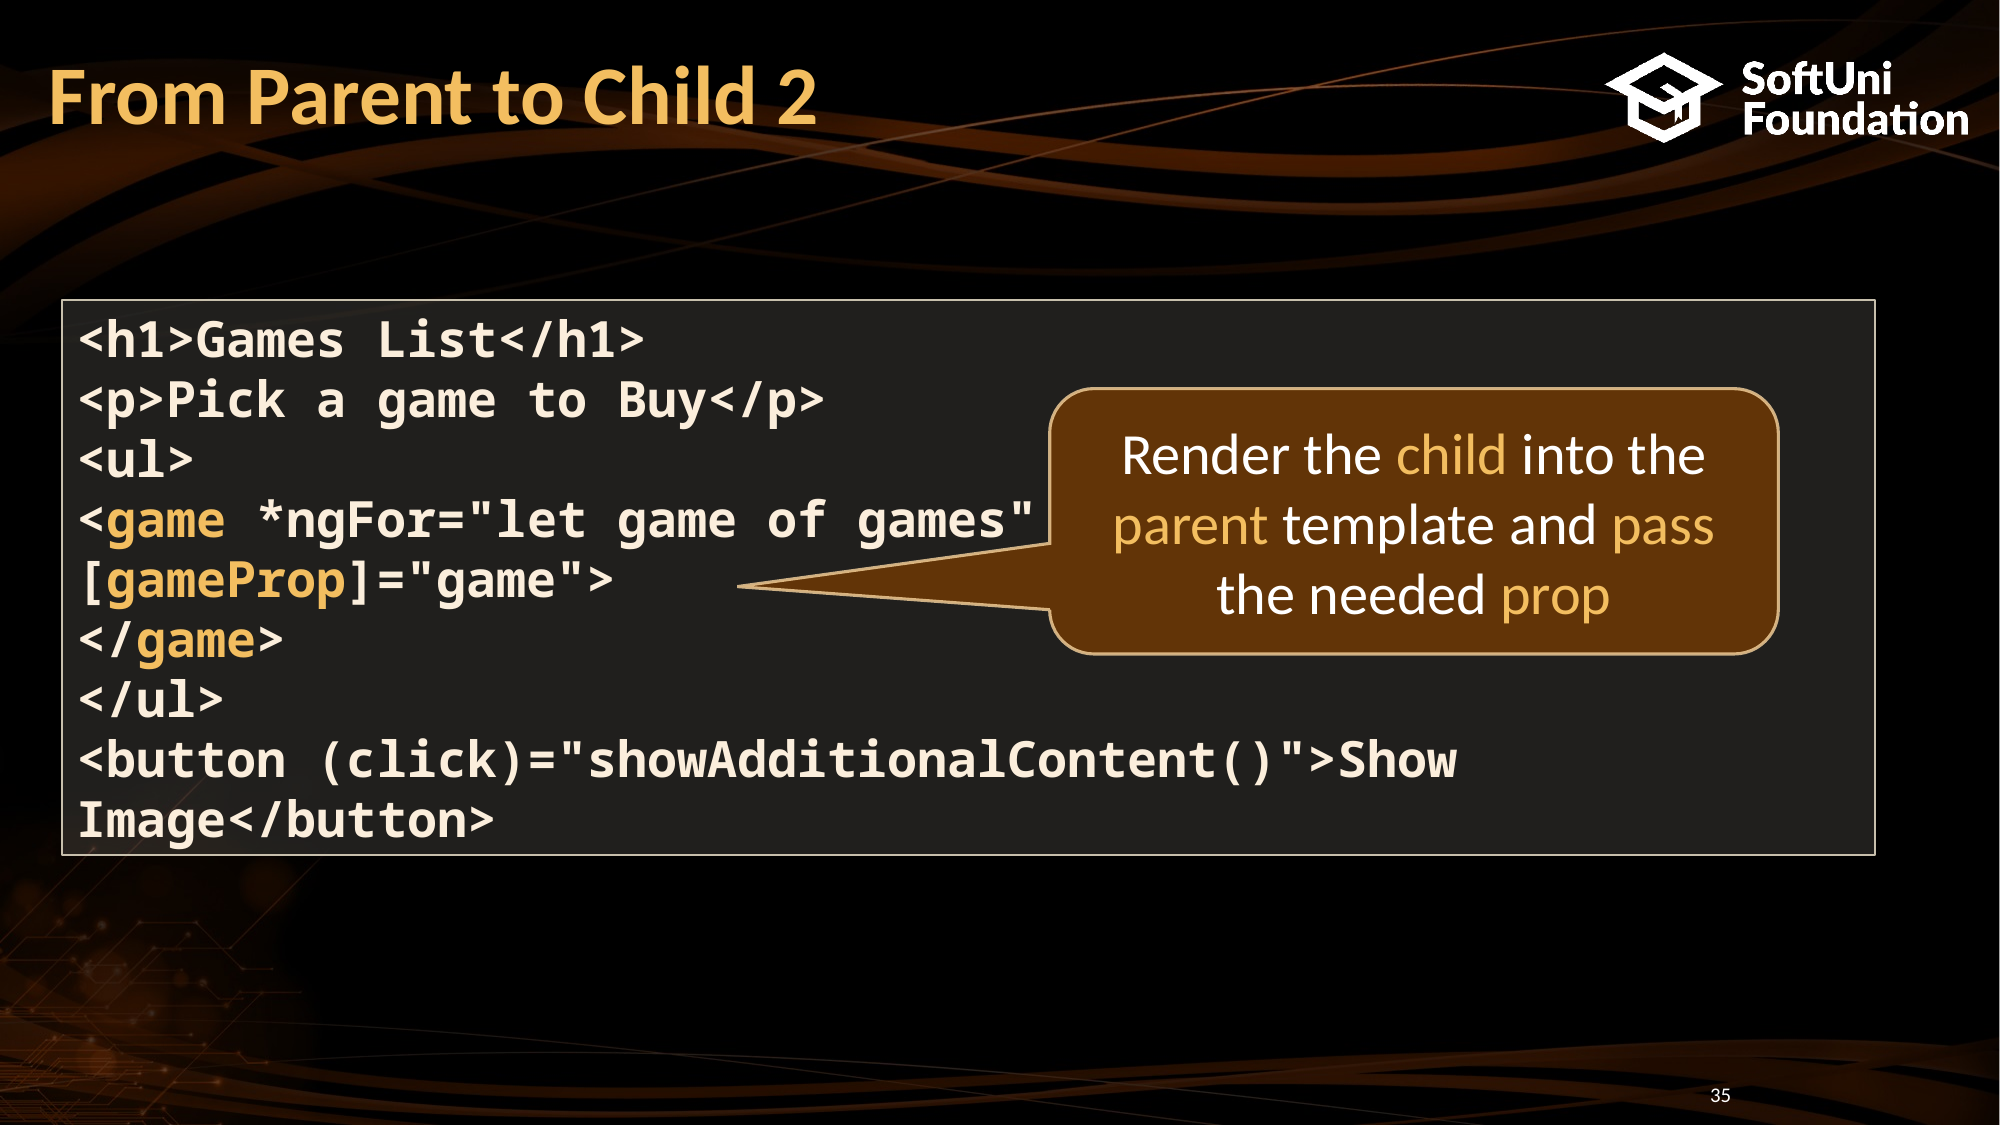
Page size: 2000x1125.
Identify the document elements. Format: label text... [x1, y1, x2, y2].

text_box Render the child into the parent template and pass the needed prop [737, 387, 1780, 656]
picture [0, 0, 2000, 1125]
slide_number 35 [1662, 1074, 1738, 1113]
title From Parent to Child 2 [30, 6, 1602, 189]
text_box <h1>Games List</h1> <p>Pick a game to Buy</p> <ul> <game *ngFor="let game of games" [gameProp]="game"> </game> </ul> <button (click)="showAdditionalContent()">Show Image</button> [62, 299, 1875, 855]
